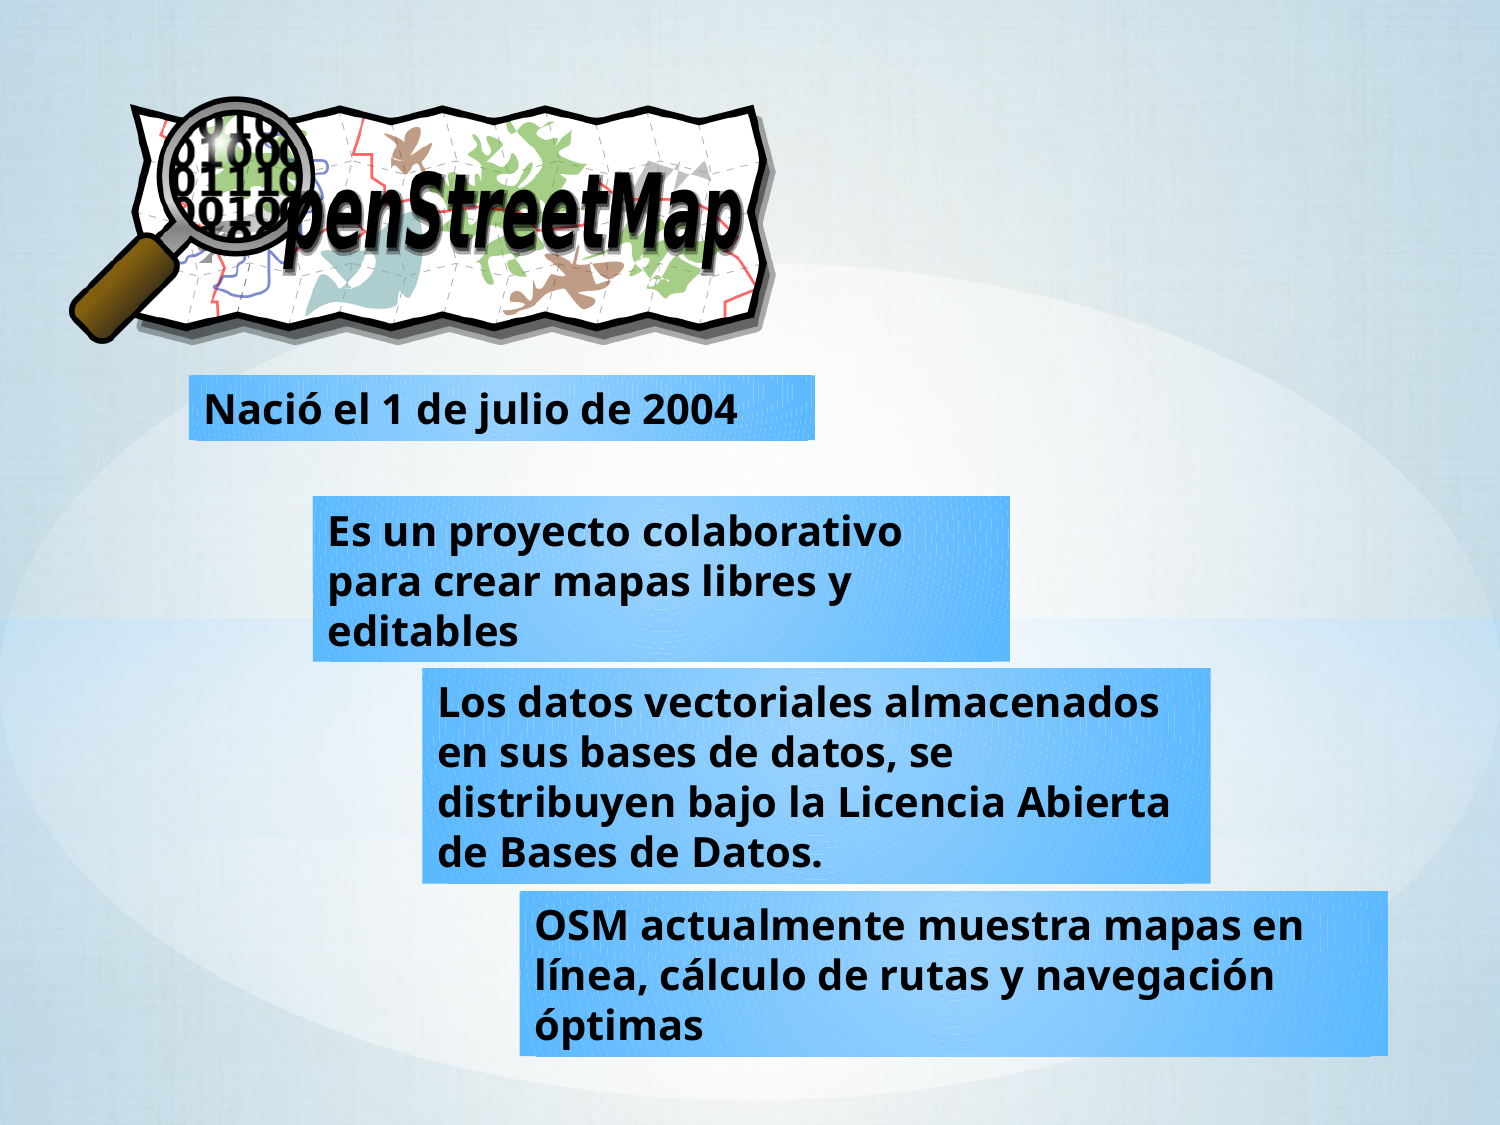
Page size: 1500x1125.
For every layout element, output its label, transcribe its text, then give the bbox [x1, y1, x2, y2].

text_box OSM actualmente muestra mapas en línea, cálculo de rutas y navegación óptimas [519, 891, 1388, 1057]
text_box Es un proyecto colaborativo para crear mapas libres y editables [312, 496, 1010, 662]
text_box Nació el 1 de julio de 2004 [188, 375, 815, 441]
text_box Los datos vectoriales almacenados en sus bases de datos, se distribuyen bajo la Licencia Abierta de Bases de Datos. [422, 668, 1211, 884]
picture [64, 89, 833, 346]
